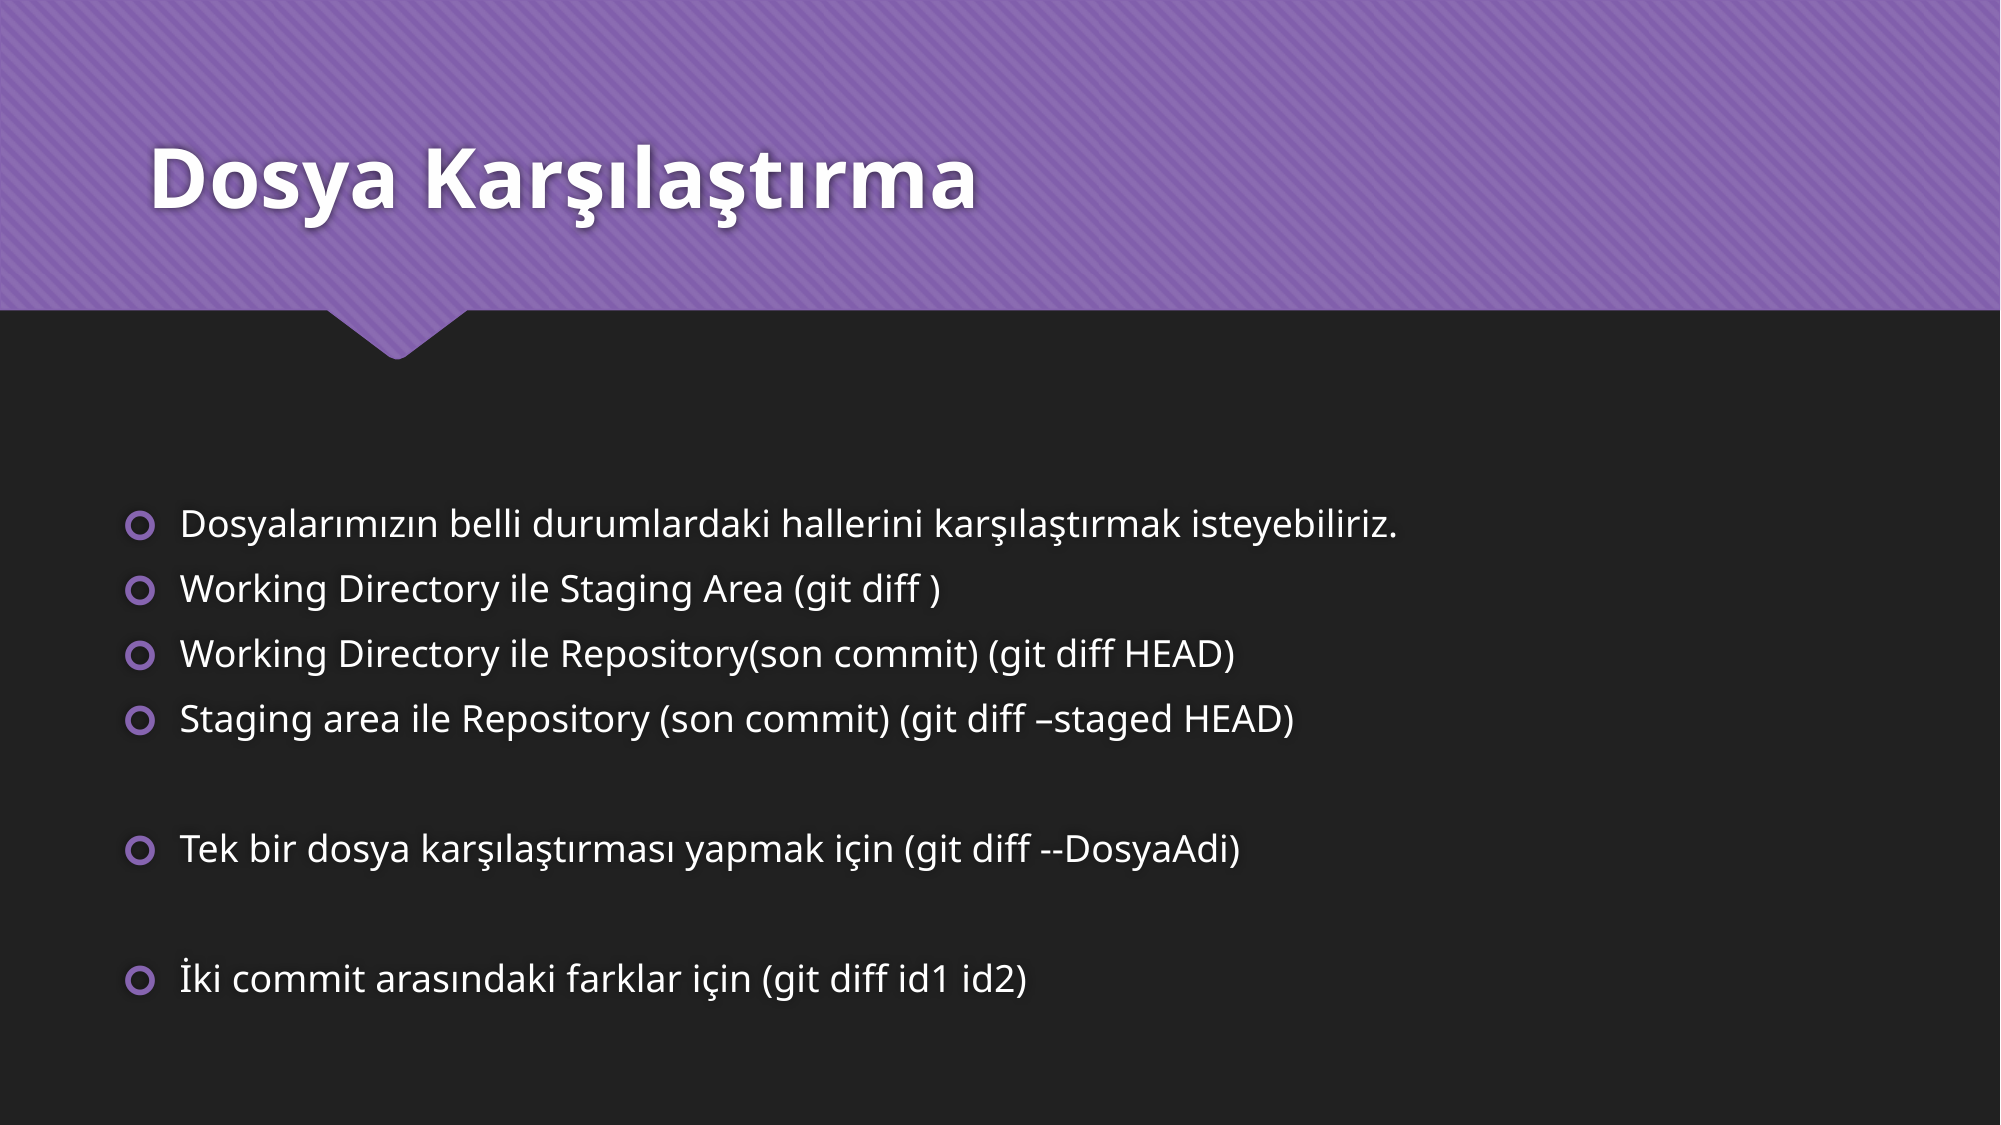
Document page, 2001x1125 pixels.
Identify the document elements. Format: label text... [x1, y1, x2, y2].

title Dosya Karşılaştırma [132, 73, 1868, 233]
picture [1, 1, 1999, 357]
list Dosyalarımızın belli durumlardaki hallerini karşılaştırmak isteyebiliriz. Working Directory ile Staging Area (git diff ) Working Directory ile Repository(son commit) (git diff HEAD) Staging area ile Repository (son commit) (git diff –staged HEAD) Tek bir dosya karşılaştırması yapmak için (git diff --DosyaAdi) İki commit arasındaki farklar için (git diff id1 id2) [108, 367, 1840, 1102]
